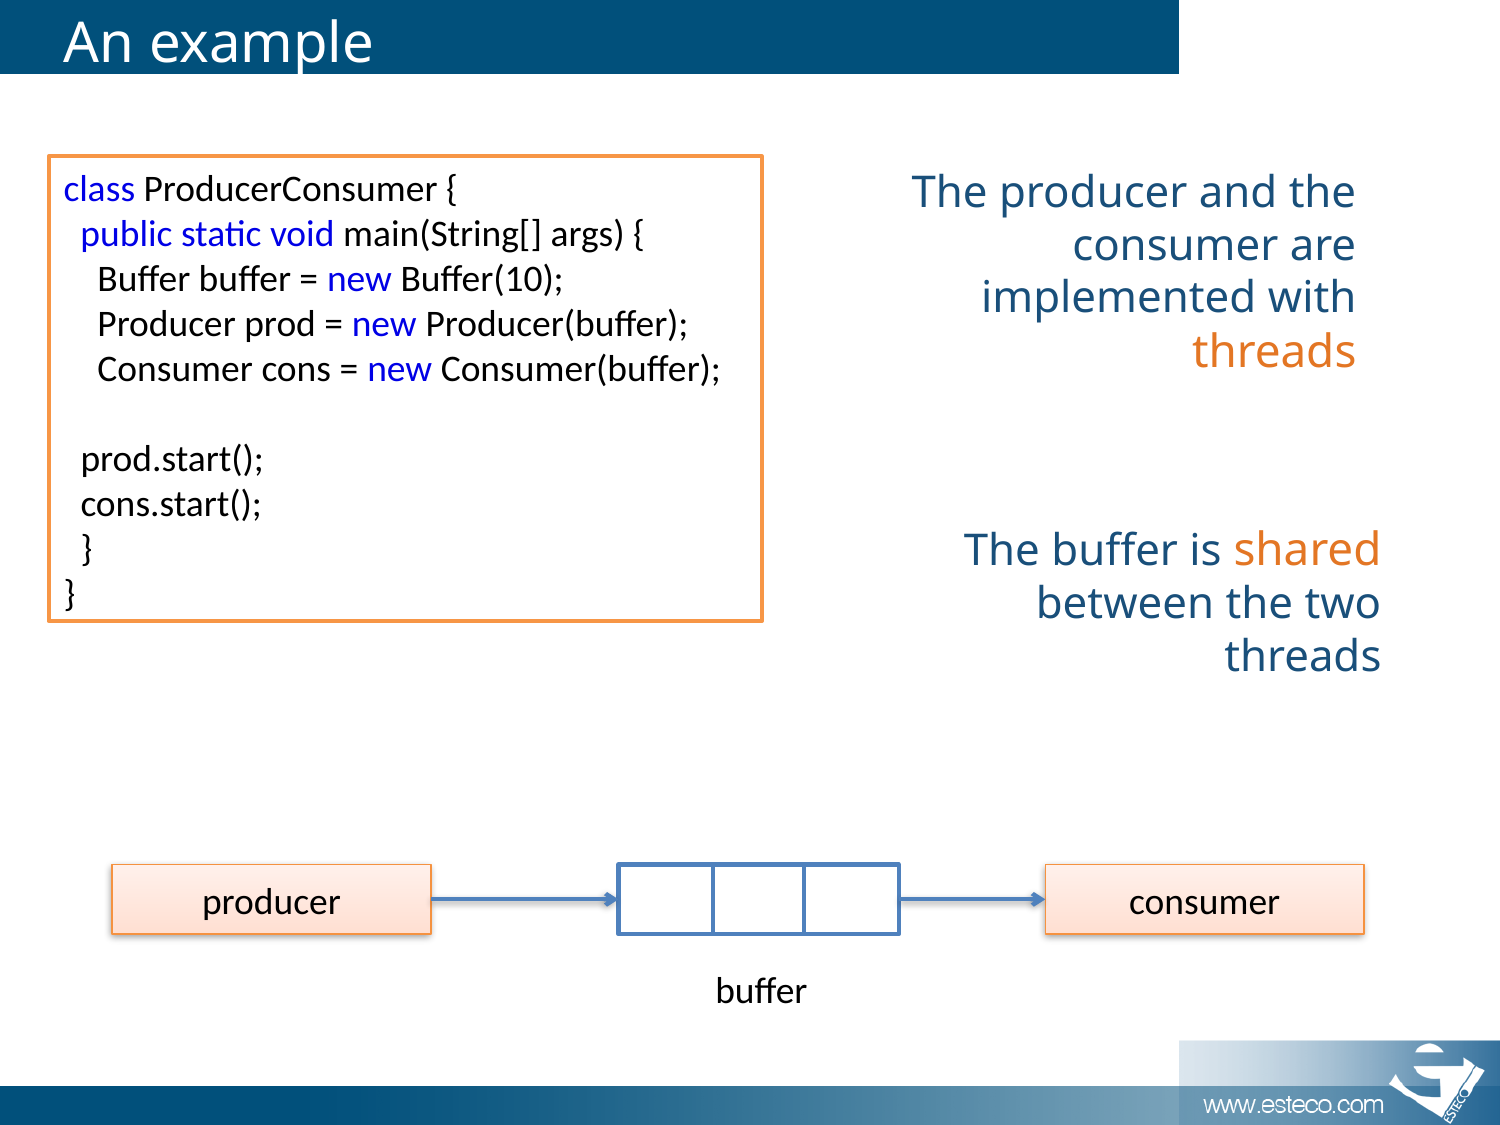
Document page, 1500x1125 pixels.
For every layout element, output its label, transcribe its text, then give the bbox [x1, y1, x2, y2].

text_box buffer [700, 958, 823, 1019]
text_box class ProducerConsumer { public static void main(String[] args) { Buffer buffer = new Buffer(10); Producer prod = new Producer(buffer); Consumer cons = new Consumer(buffer); prod.start(); cons.start(); } } [47, 154, 764, 623]
title An example [48, 0, 1192, 80]
text_box consumer [1045, 864, 1365, 935]
text_box producer [111, 864, 432, 935]
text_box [618, 864, 899, 935]
text_box The buffer is shared between the two threads [876, 512, 1397, 688]
picture [0, 0, 1500, 1125]
text_box The producer and the consumer are implemented with threads [851, 156, 1372, 384]
